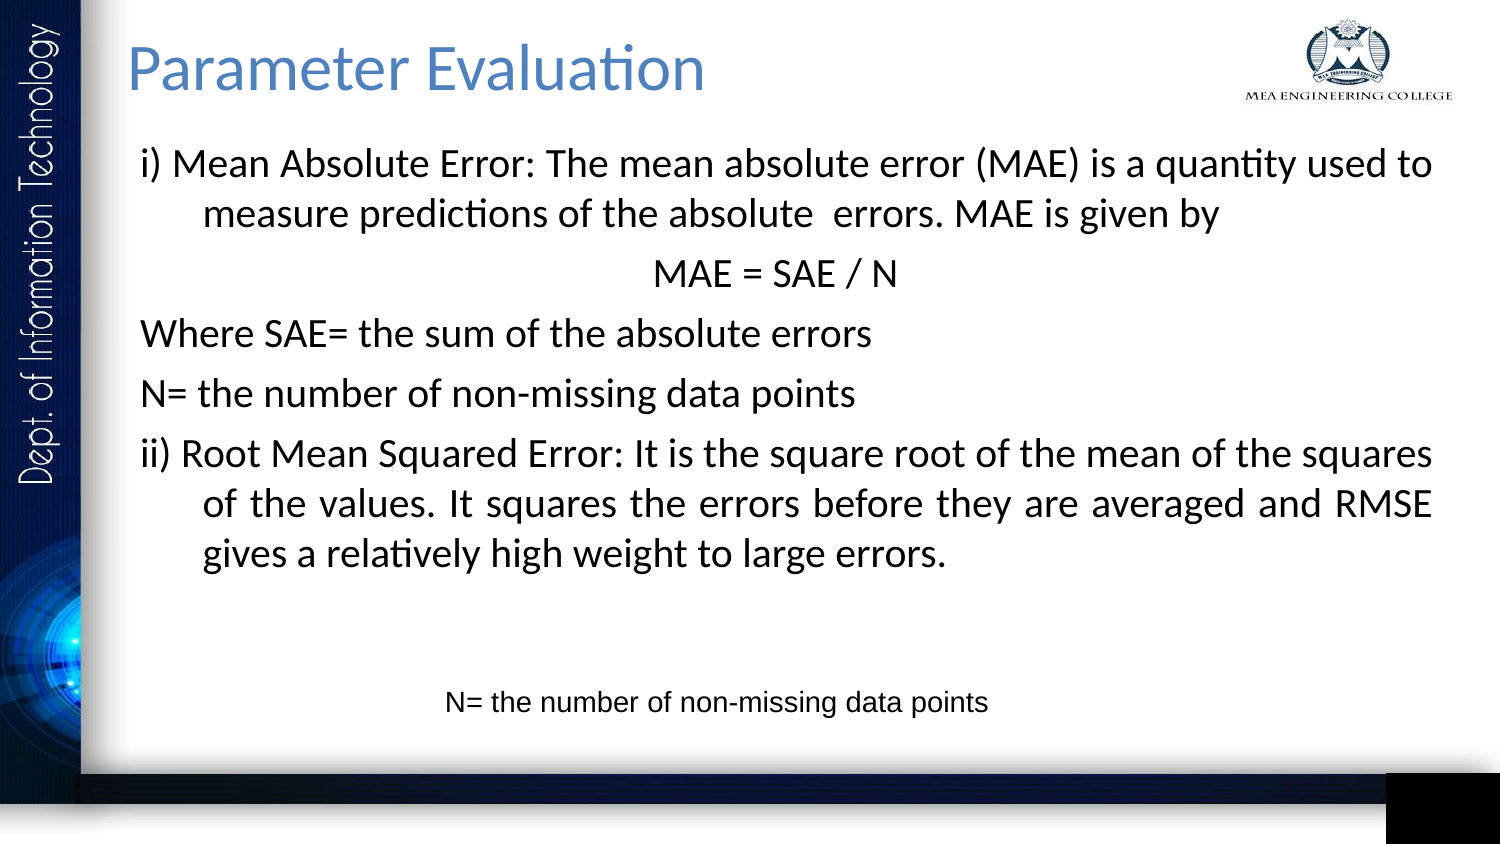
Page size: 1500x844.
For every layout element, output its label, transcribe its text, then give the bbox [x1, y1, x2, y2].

picture [0, 0, 1500, 844]
text_box N= the number of non-missing data points [430, 676, 1005, 726]
title Parameter Evaluation [112, 0, 1388, 127]
subtitle i) Mean Absolute Error: The mean absolute error (MAE) is a quantity used to measure predictions of the absolute errors. MAE is given by MAE = SAE / N Where SAE= the sum of the absolute errors N= the number of non-missing data points ii) Root Mean Squared Error: It is the square root of the mean of the squares of the values. It squares the errors before they are averaged and RMSE gives a relatively high weight to large errors. [112, 127, 1449, 779]
